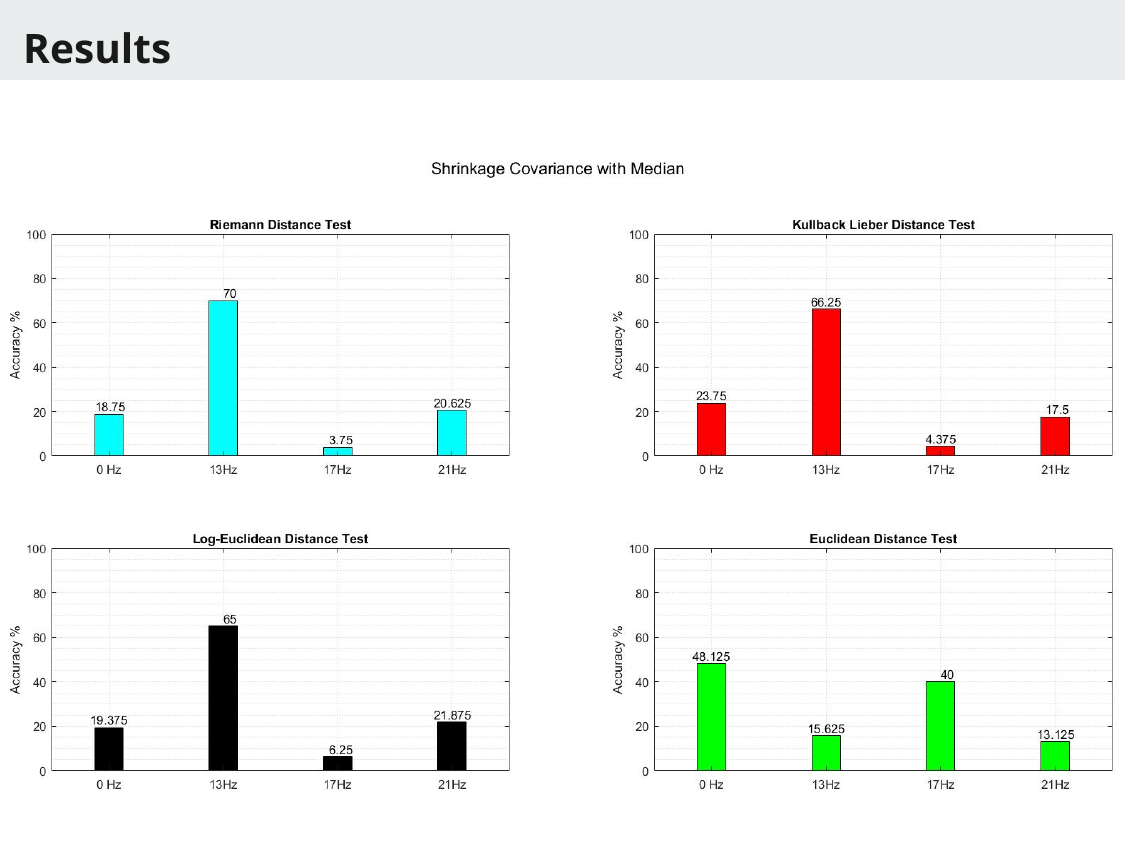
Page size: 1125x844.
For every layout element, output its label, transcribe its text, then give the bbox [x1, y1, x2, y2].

picture [0, 132, 1125, 844]
title Results [8, 8, 212, 75]
